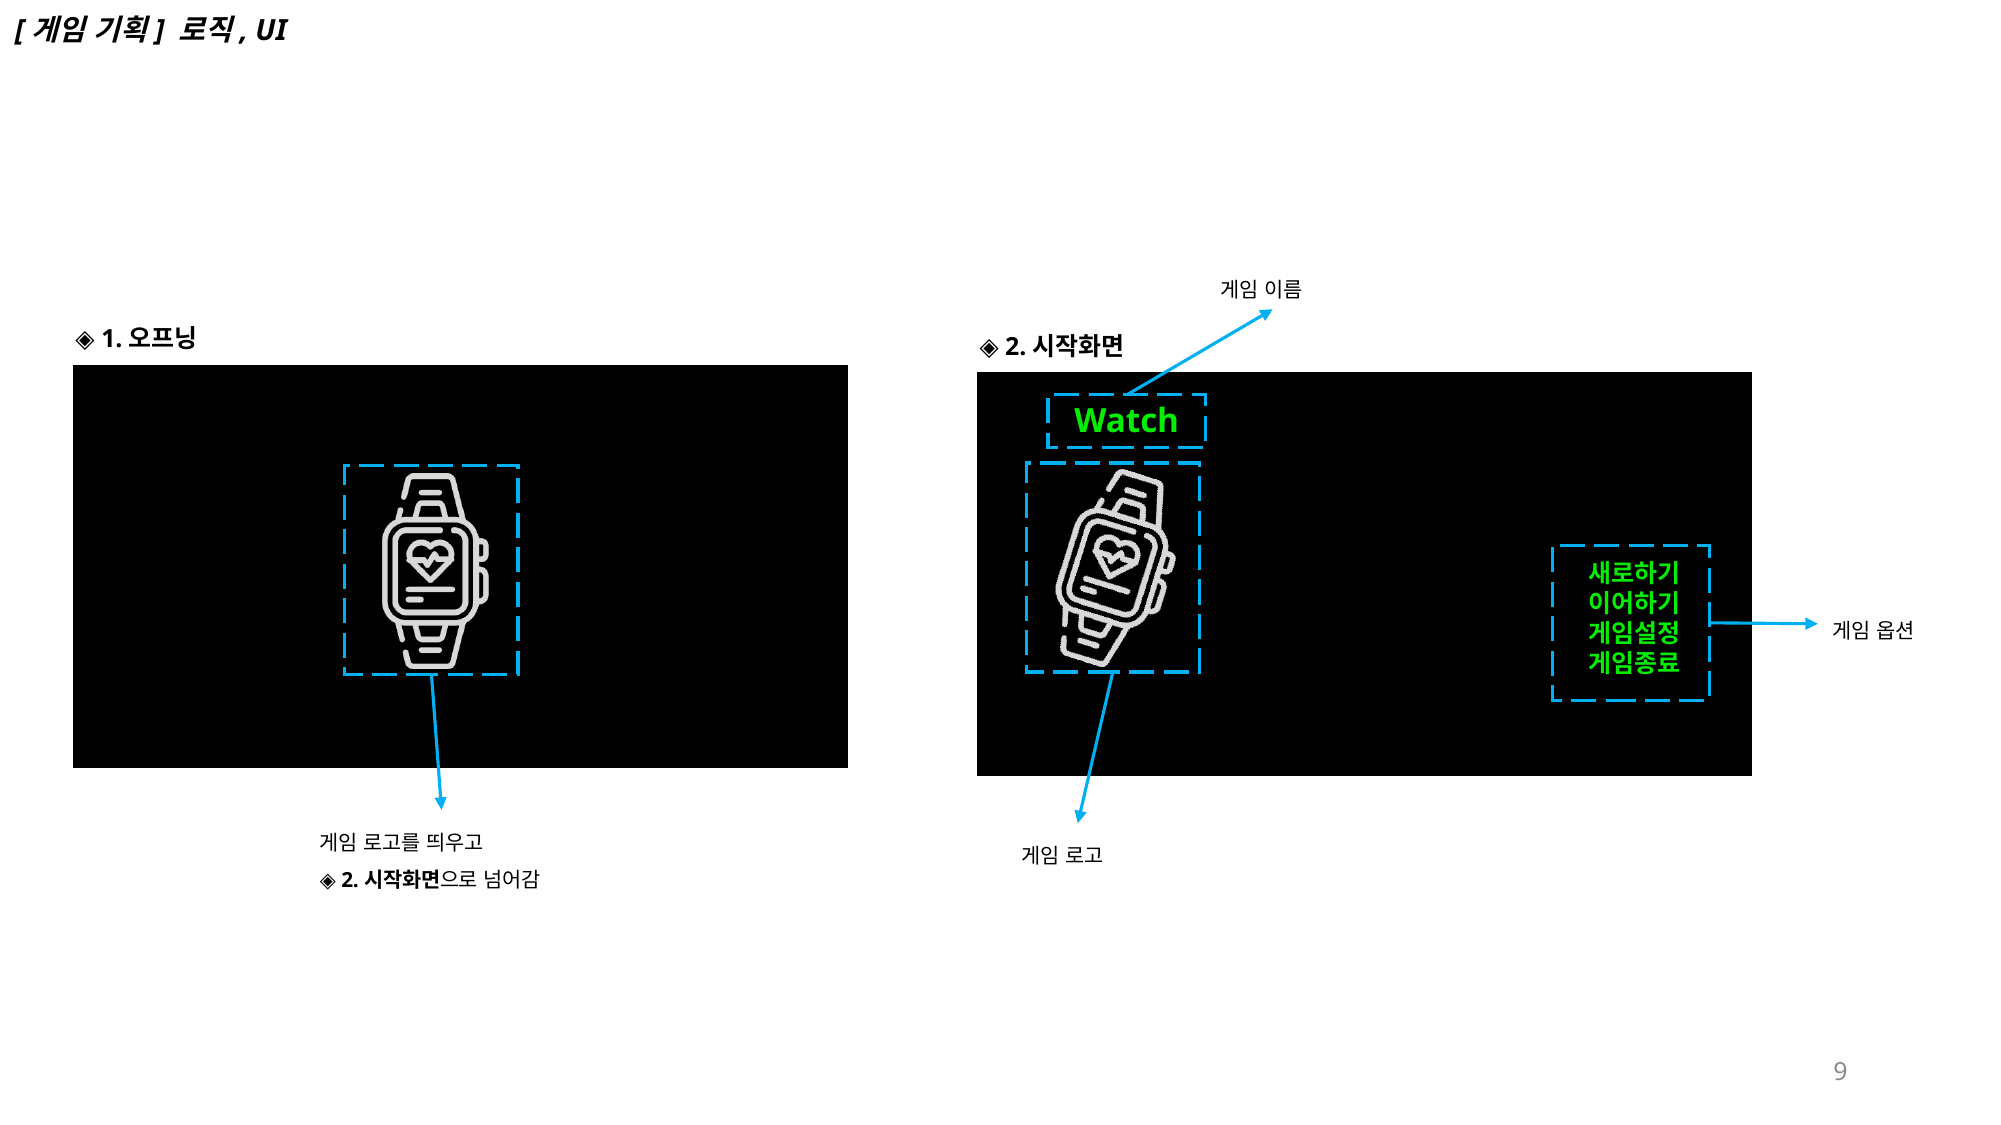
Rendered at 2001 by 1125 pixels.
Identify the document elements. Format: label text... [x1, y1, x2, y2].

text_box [964, 257, 1960, 877]
text_box [게임 기획] 로직, UI [0, 4, 875, 54]
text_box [60, 300, 848, 901]
slide_number 9 [1412, 1042, 1863, 1103]
